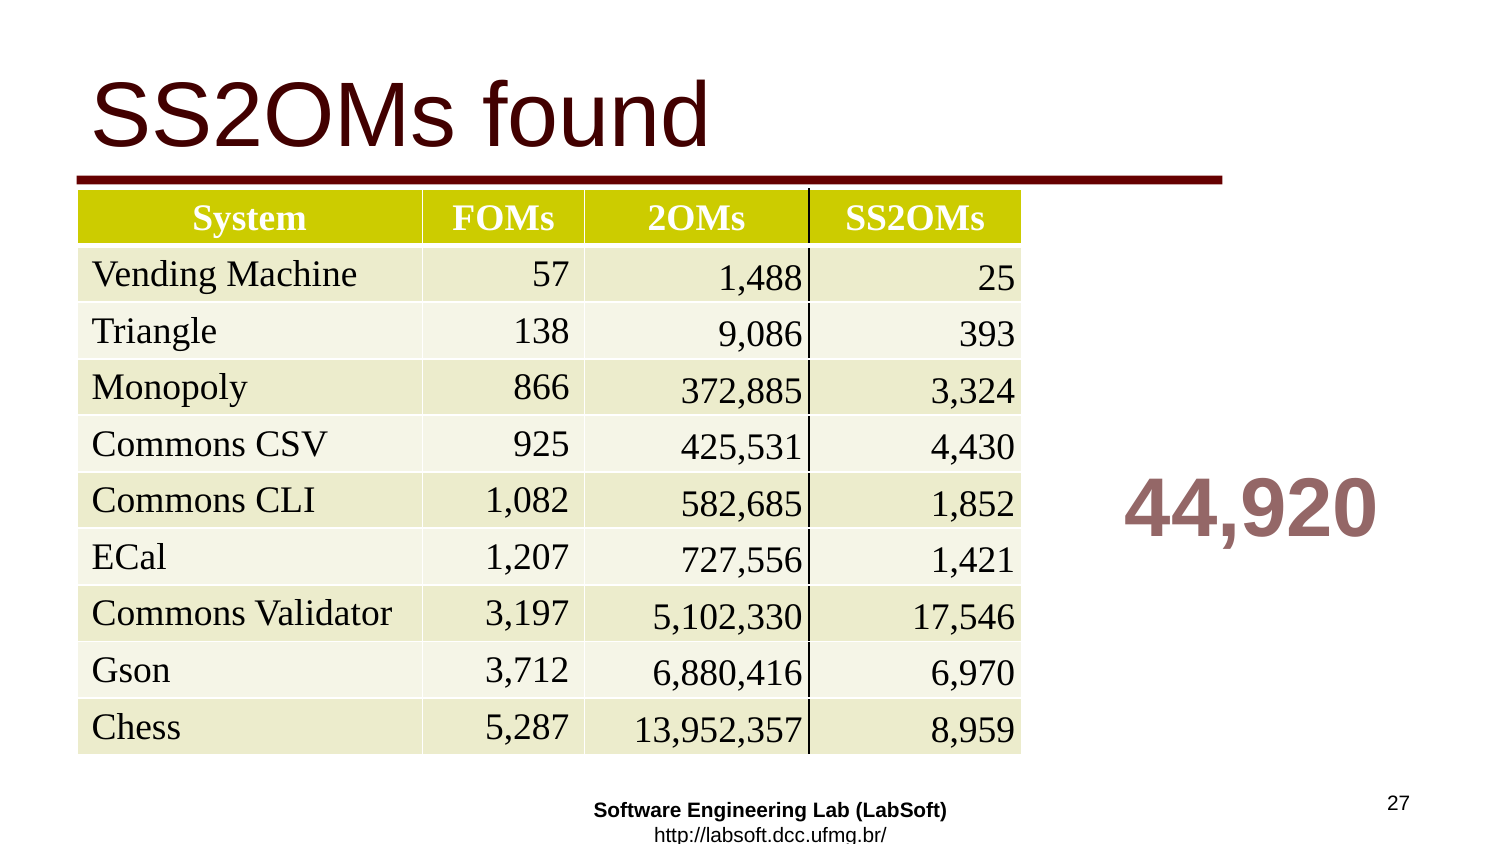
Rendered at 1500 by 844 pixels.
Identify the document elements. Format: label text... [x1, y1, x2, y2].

table_cell ECal [78, 529, 422, 584]
table_cell 393 [810, 303, 1021, 358]
table_cell Commons Validator [78, 586, 422, 641]
table_cell Commons CLI [78, 473, 422, 527]
table_cell 1,082 [423, 473, 584, 527]
table_cell Commons CSV [78, 416, 422, 471]
table_cell 866 [423, 360, 584, 414]
table_cell Chess [78, 699, 422, 754]
table_cell Gson [78, 642, 422, 697]
table_cell 582,685 [585, 473, 808, 527]
table_cell 1,207 [423, 529, 584, 584]
table_cell 925 [423, 416, 584, 471]
table_cell 138 [423, 303, 584, 358]
table_cell 5,287 [423, 699, 584, 754]
title SS2OMs found [75, 32, 1425, 173]
table_cell 727,556 [585, 529, 808, 584]
table_cell 4,430 [810, 416, 1021, 471]
table_cell 1,852 [810, 473, 1009, 527]
table_cell Monopoly [78, 360, 422, 414]
table_header 2OMs [585, 190, 808, 243]
table_cell 3,197 [423, 586, 584, 641]
table_cell 372,885 [585, 360, 808, 414]
table_cell Vending Machine [78, 248, 422, 301]
table_cell Triangle [78, 303, 422, 358]
table_header FOMs [423, 190, 584, 243]
table_cell 3,712 [423, 642, 584, 697]
table_cell 1,421 [810, 529, 1021, 584]
table_cell 425,531 [585, 416, 808, 471]
text_box 44,920 [1009, 445, 1495, 561]
table_cell 25 [810, 248, 1021, 301]
table_cell 6,970 [810, 642, 1021, 697]
table_header SS2OMs [810, 190, 1021, 243]
table_cell 8,959 [810, 699, 1021, 754]
table_cell 17,546 [810, 586, 1021, 641]
slide_number 27 [1112, 781, 1426, 839]
table_cell 57 [423, 248, 584, 301]
table_cell 1,488 [585, 248, 808, 301]
table_cell 5,102,330 [585, 586, 808, 641]
table_cell 6,880,416 [585, 642, 808, 697]
table_cell 13,952,357 [585, 699, 808, 754]
table_cell 9,086 [585, 303, 808, 358]
table_header System [78, 190, 422, 243]
table_cell 3,324 [810, 360, 1021, 414]
